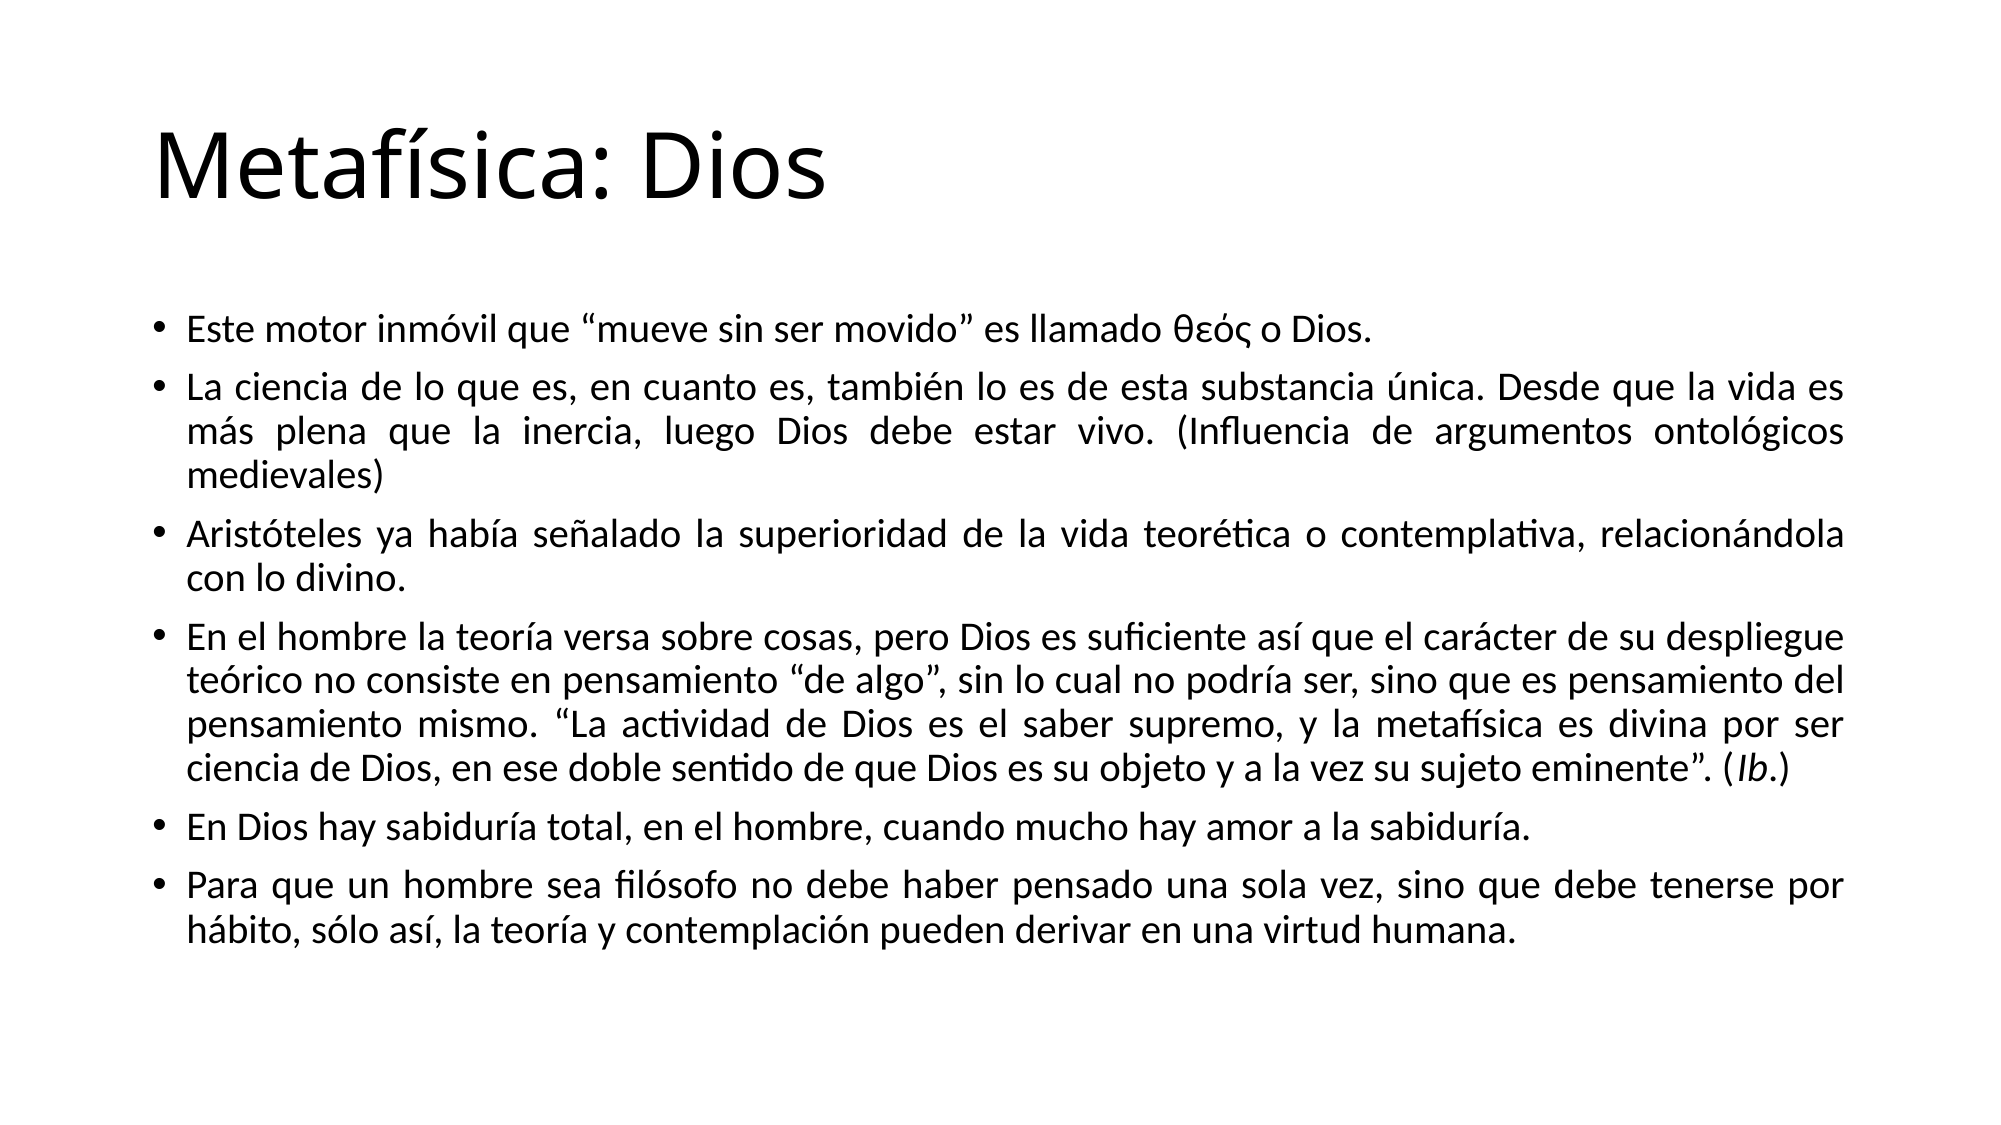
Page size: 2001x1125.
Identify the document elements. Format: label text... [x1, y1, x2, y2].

title Metafísica: Dios [137, 59, 1863, 278]
list Este motor inmóvil que “mueve sin ser movido” es llamado θεός o Dios. La ciencia de lo que es, en cuanto es, también lo es de esta substancia única. Desde que la vida es más plena que la inercia, luego Dios debe estar vivo. (Influencia de argumentos ontológicos medievales) Aristóteles ya había señalado la superioridad de la vida teorética o contemplativa, relacionándola con lo divino. En el hombre la teoría versa sobre cosas, pero Dios es suficiente así que el carácter de su despliegue teórico no consiste en pensamiento “de algo”, sin lo cual no podría ser, sino que es pensamiento del pensamiento mismo. “La actividad de Dios es el saber supremo, y la metafísica es divina por ser ciencia de Dios, en ese doble sentido de que Dios es su objeto y a la vez su sujeto eminente”. (Ib.) En Dios hay sabiduría total, en el hombre, cuando mucho hay amor a la sabiduría. Para que un hombre sea filósofo no debe haber pensado una sola vez, sino que debe tenerse por hábito, sólo así, la teoría y contemplación pueden derivar en una virtud humana. [137, 299, 1863, 1014]
